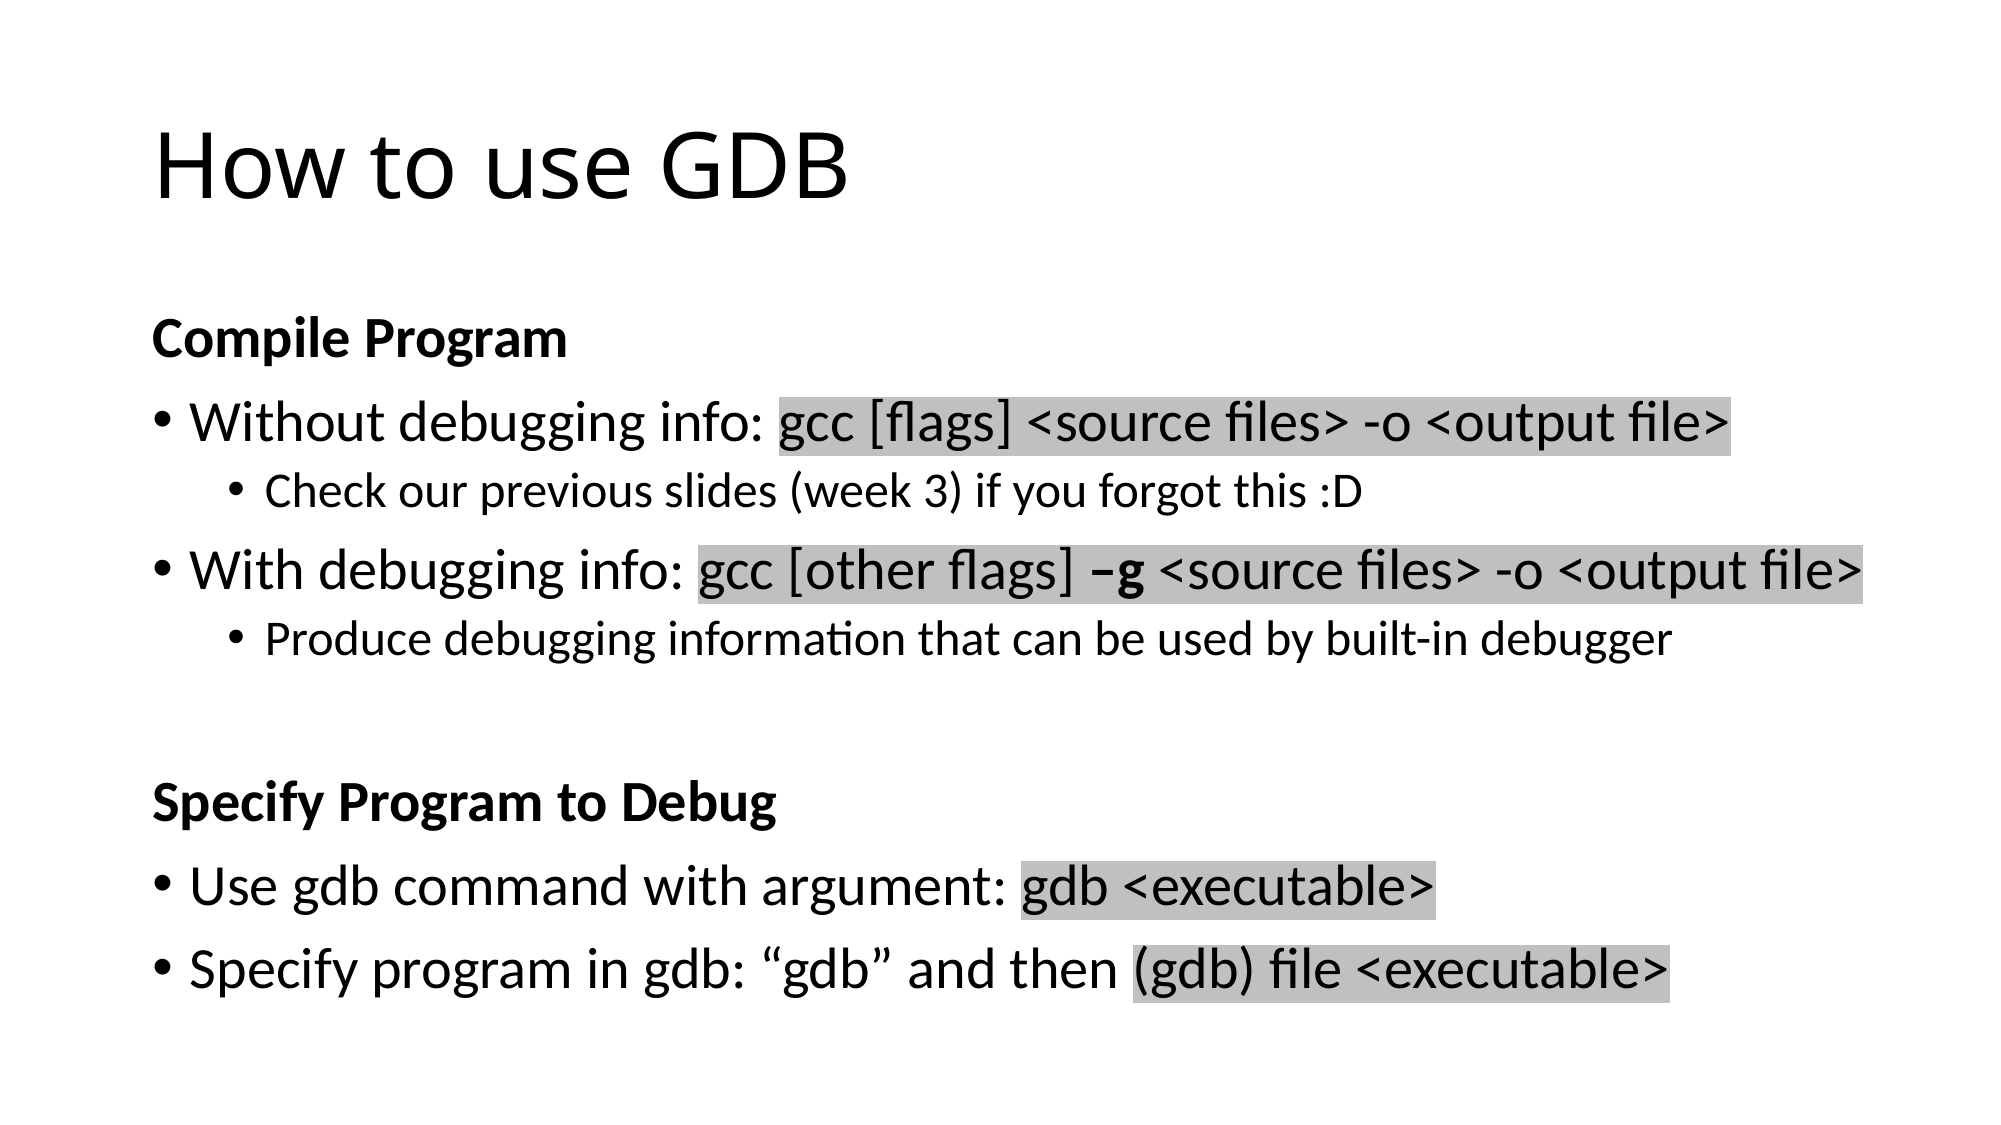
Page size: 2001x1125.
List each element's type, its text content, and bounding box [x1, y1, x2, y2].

title How to use GDB [137, 59, 1863, 278]
list Compile Program Without debugging info: gcc [flags] <source files> -o <output file> Check our previous slides (week 3) if you forgot this :D With debugging info: gcc [other flags] –g <source files> -o <output file> Produce debugging information that can be used by built-in debugger Specify Program to Debug Use gdb command with argument: gdb <executable> Specify program in gdb: “gdb” and then (gdb) file <executable> [137, 299, 1900, 1125]
